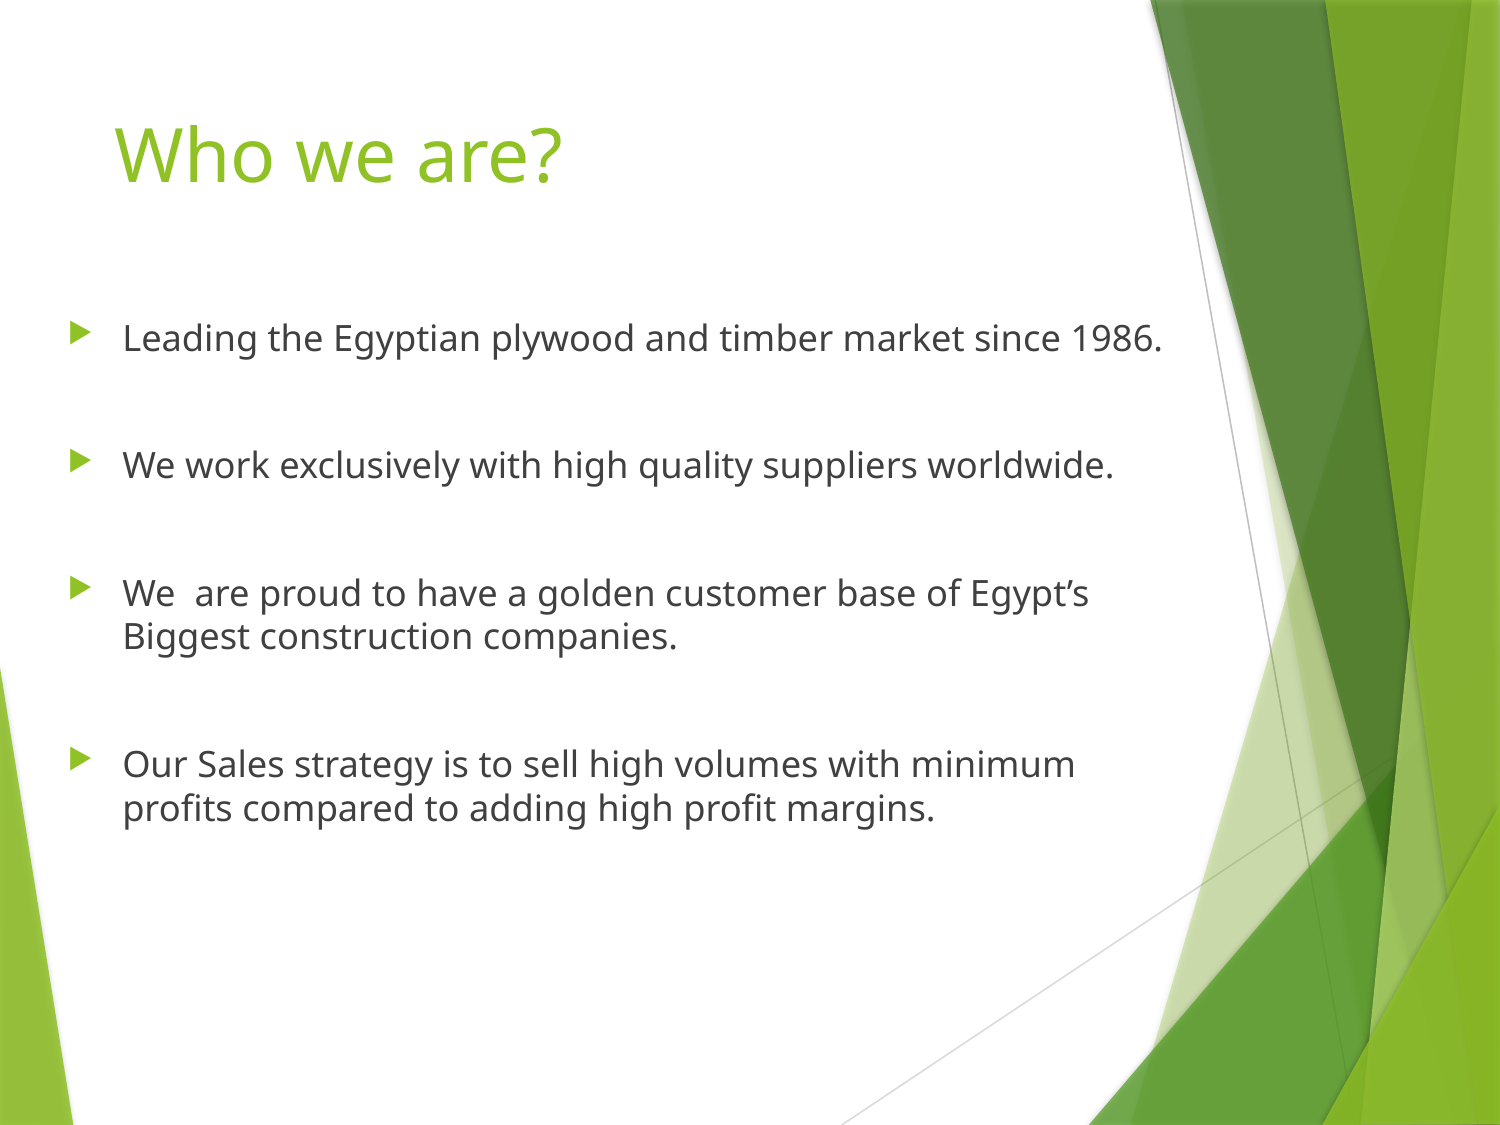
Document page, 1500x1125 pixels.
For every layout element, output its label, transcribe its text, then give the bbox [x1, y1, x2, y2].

list Leading the Egyptian plywood and timber market since 1986. We work exclusively with high quality suppliers worldwide. We are proud to have a golden customer base of Egypt’s Biggest construction companies. Our Sales strategy is to sell high volumes with minimum profits compared to adding high profit margins. [52, 243, 1189, 881]
title Who we are? [99, 99, 1142, 243]
